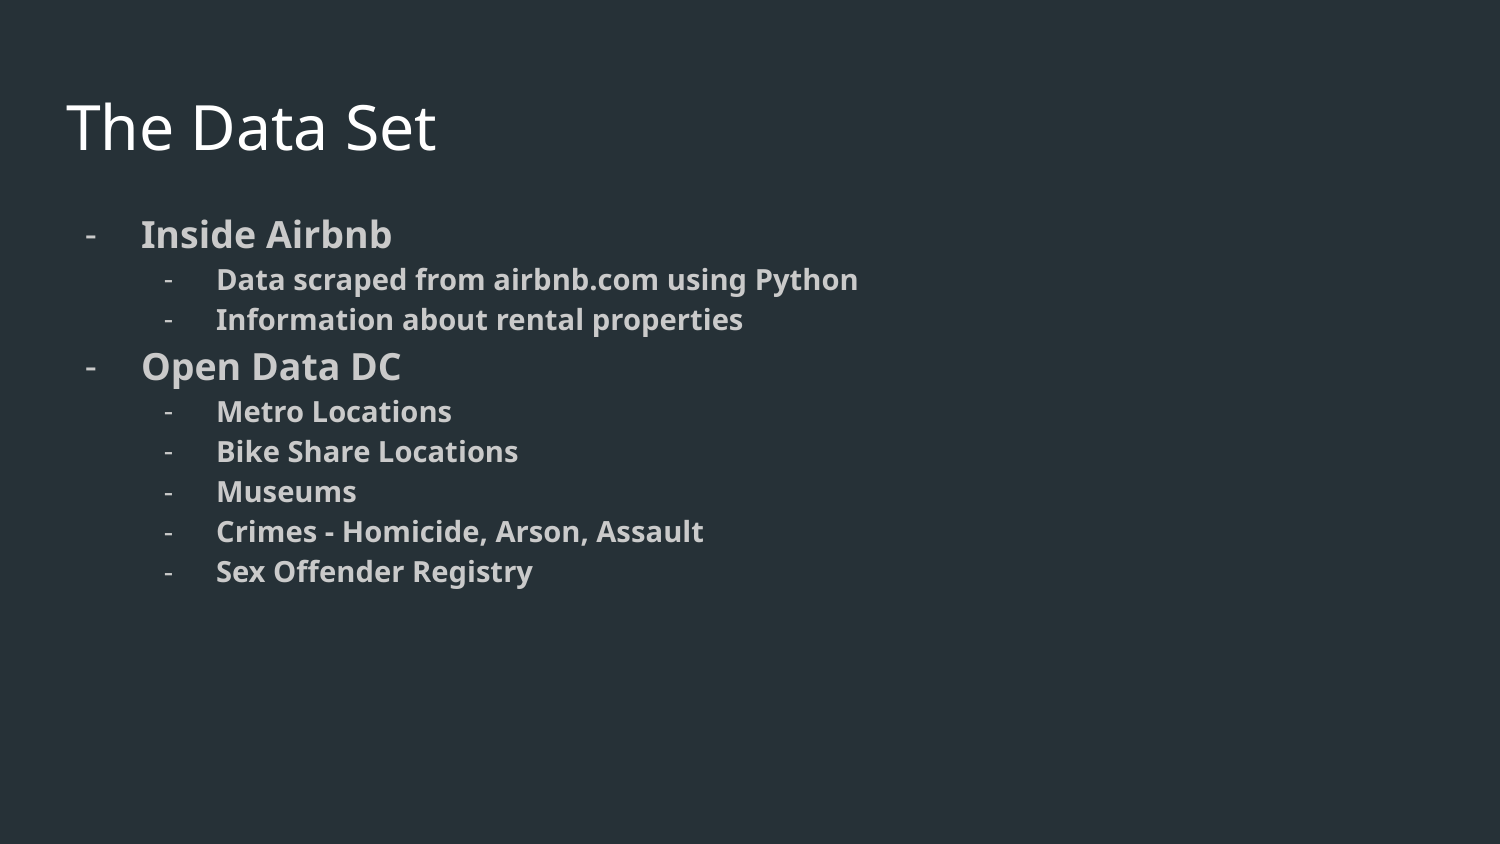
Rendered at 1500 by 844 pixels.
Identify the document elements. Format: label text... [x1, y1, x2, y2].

list Inside Airbnb Data scraped from airbnb.com using Python Information about rental properties Open Data DC Metro Locations Bike Share Locations Museums Crimes - Homicide, Arson, Assault Sex Offender Registry [51, 189, 1449, 750]
title The Data Set [51, 72, 1449, 167]
